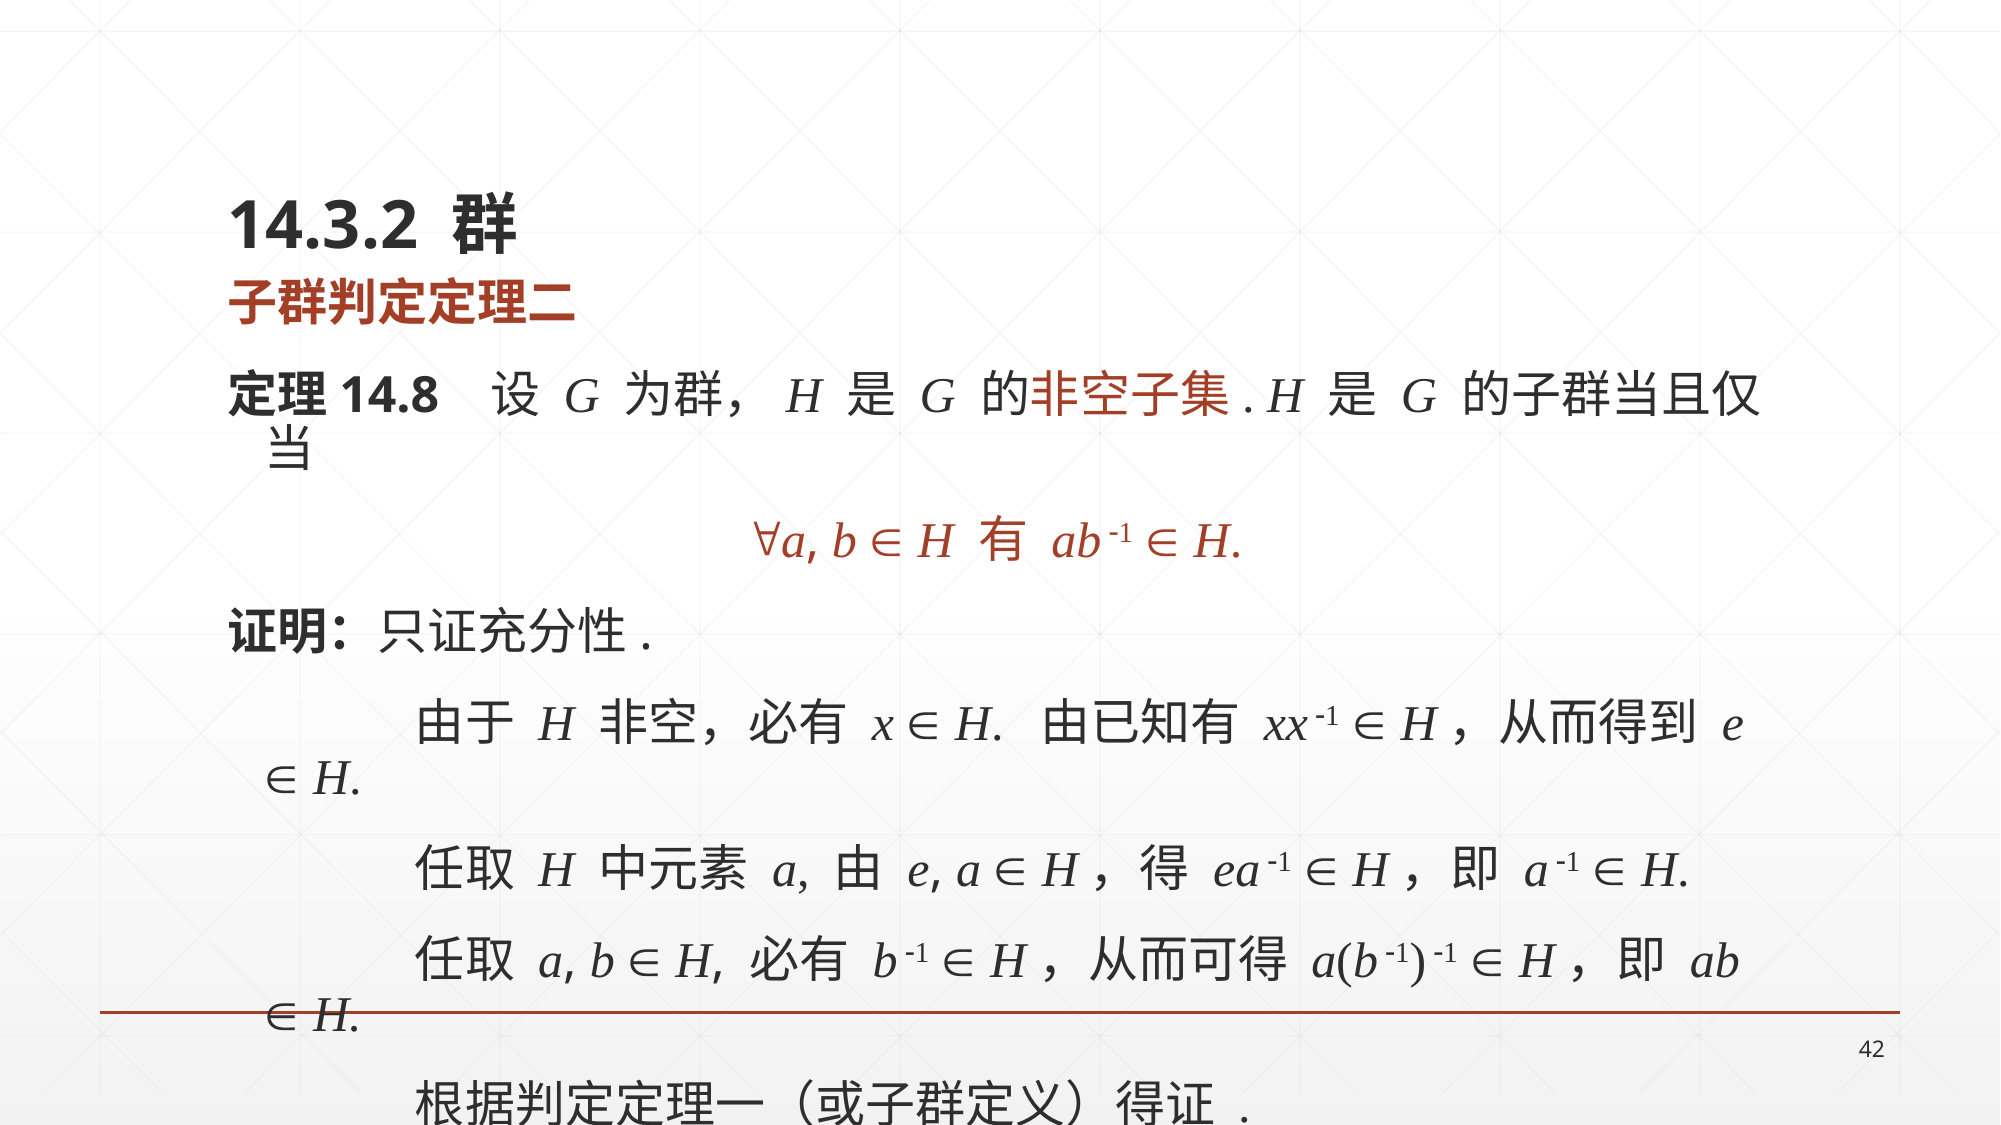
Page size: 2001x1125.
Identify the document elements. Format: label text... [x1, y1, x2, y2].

text_box 14.3.2 群 [212, 82, 1788, 271]
slide_number 42 [1749, 1031, 1901, 1069]
list 子群判定定理二 定理14.8 设 G 为群，H 是 G 的非空子集. H 是 G 的子群当且仅当 a, b  H 有 ab 1  H. 证明：只证充分性. 由于 H 非空，必有 x  H. 由已知有 xx 1  H，从而得到 e  H. 任取 H 中元素 a, 由 e, a  H，得 ea 1  H，即 a 1  H. 任取 a, b  H, 必有 b 1  H，从而可得 a(b 1) 1  H，即 ab  H. 根据判定定理一（或子群定义）得证 . [212, 271, 1788, 1015]
